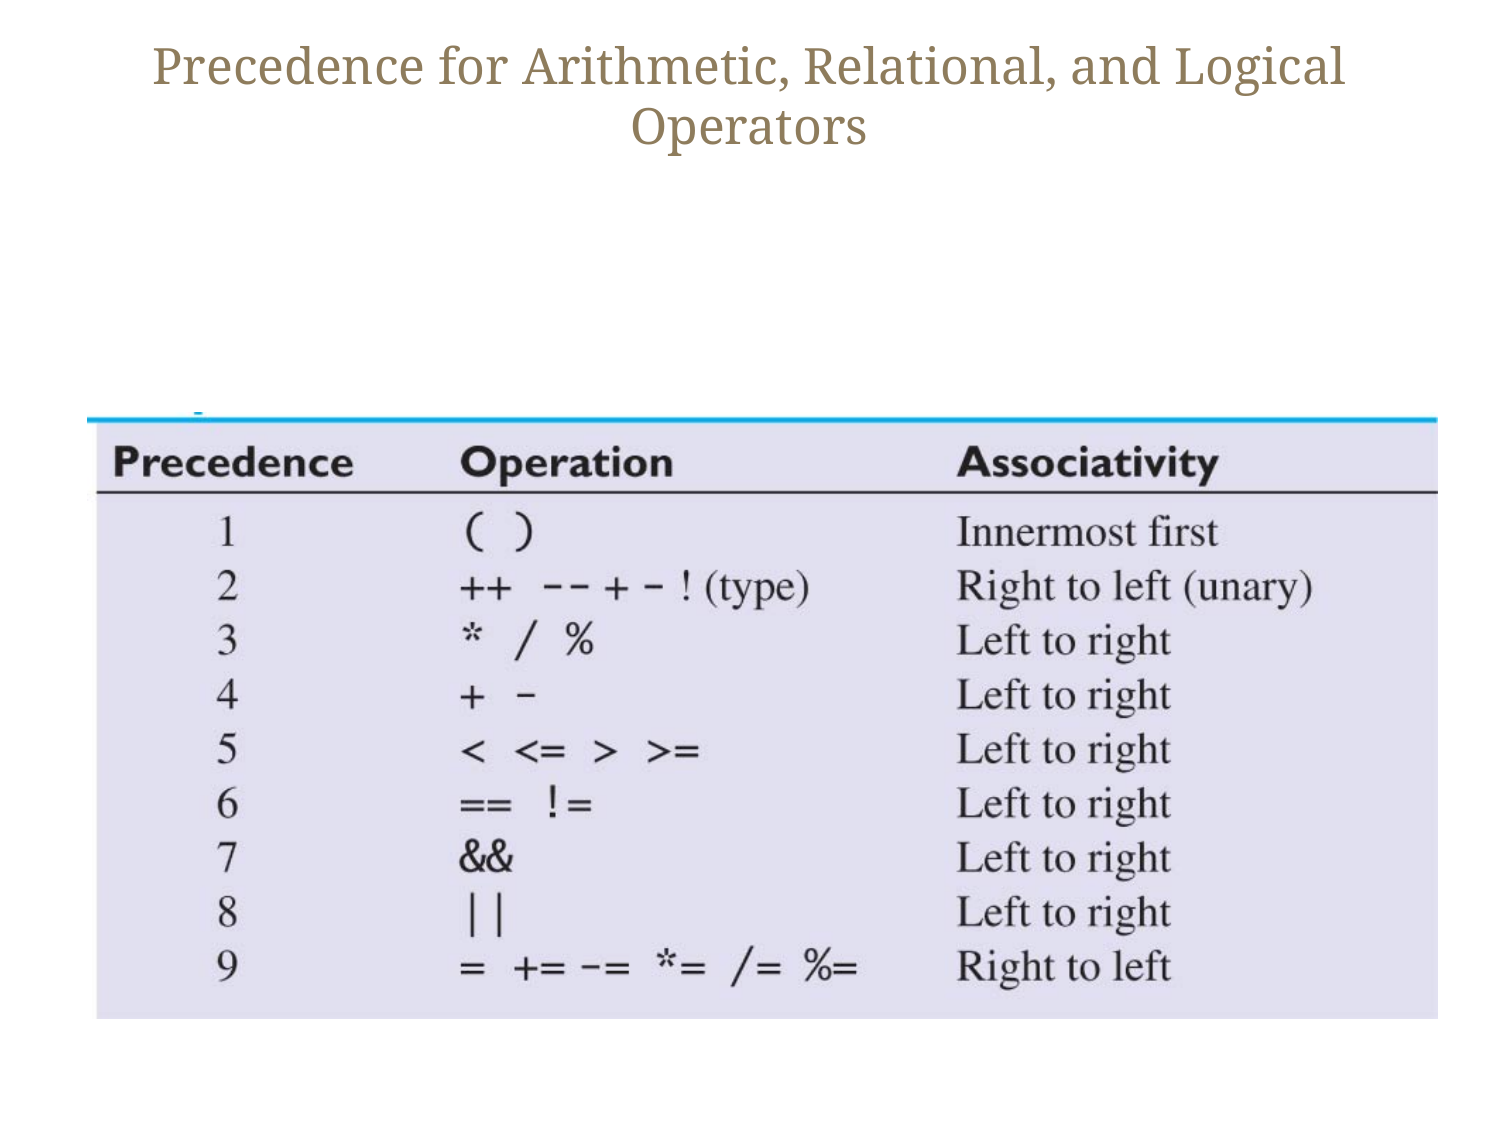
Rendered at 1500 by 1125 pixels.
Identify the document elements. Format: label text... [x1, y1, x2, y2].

picture [87, 412, 1438, 1020]
title Precedence for Arithmetic, Relational, and Logical Operators [49, 37, 1450, 163]
